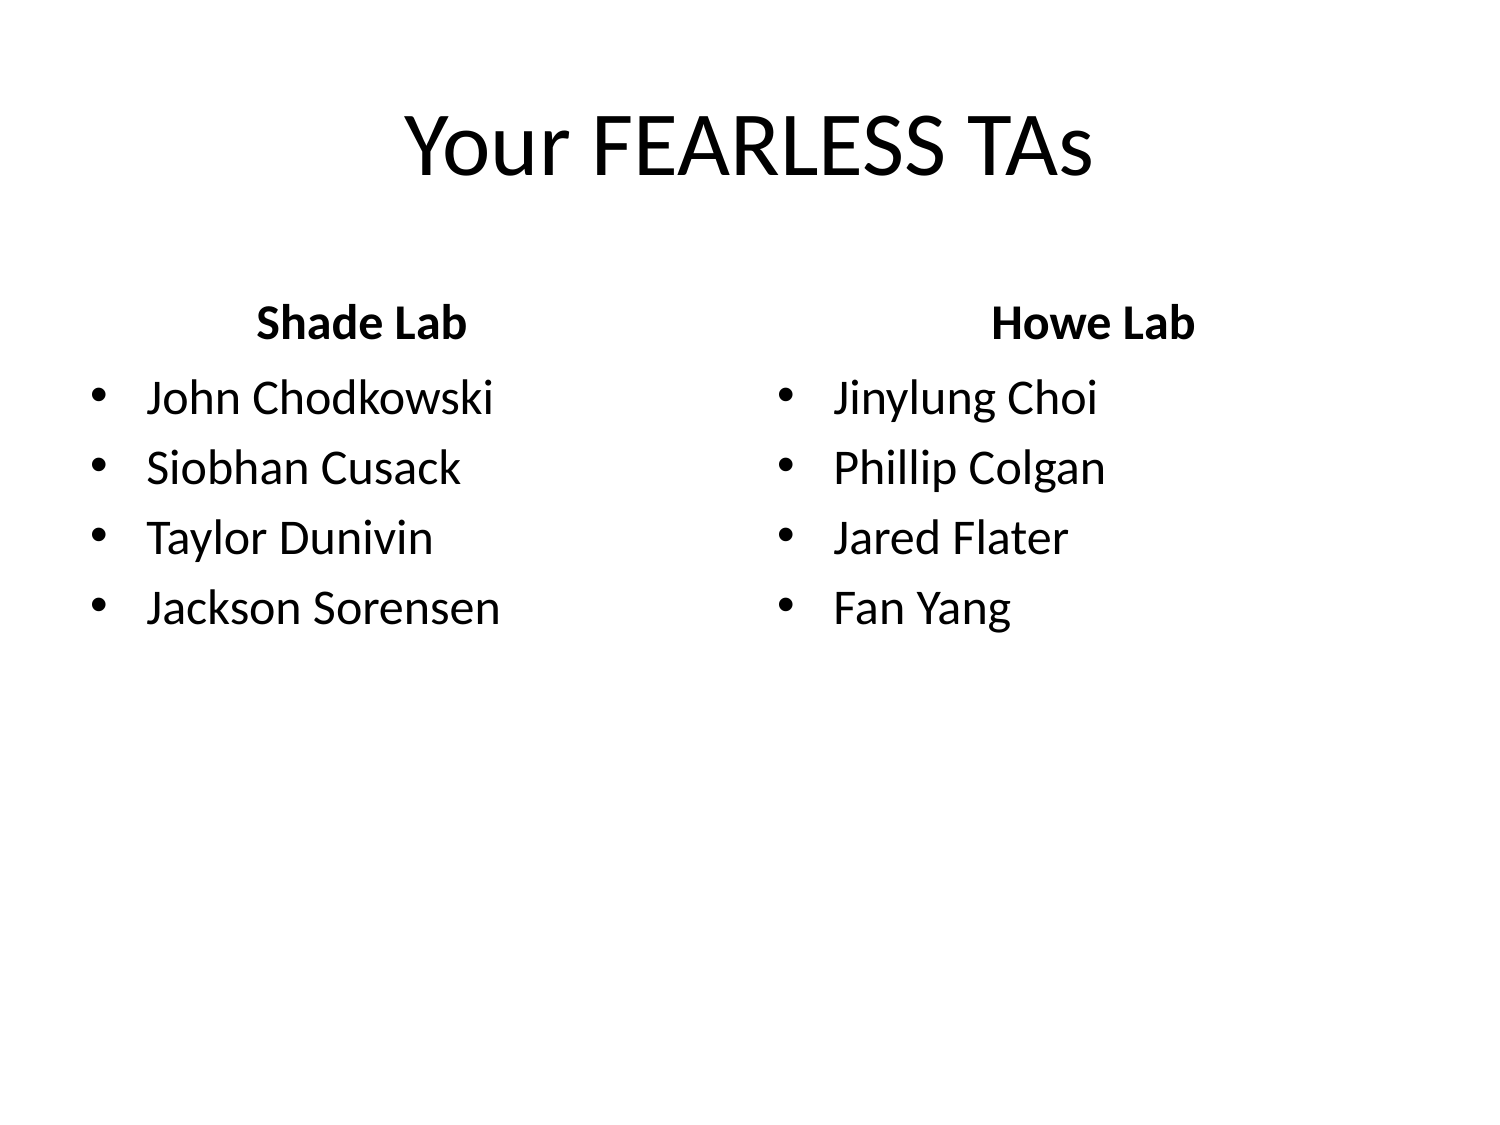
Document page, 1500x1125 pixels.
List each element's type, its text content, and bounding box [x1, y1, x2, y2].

list John Chodkowski Siobhan Cusack Taylor Dunivin Jackson Sorensen [75, 356, 738, 1005]
list Jinylung Choi Phillip Colgan Jared Flater Fan Yang [761, 356, 1425, 1005]
title Your FEARLESS TAs [75, 45, 1425, 233]
list Shade Lab [75, 251, 738, 356]
list Howe Lab [761, 251, 1425, 356]
